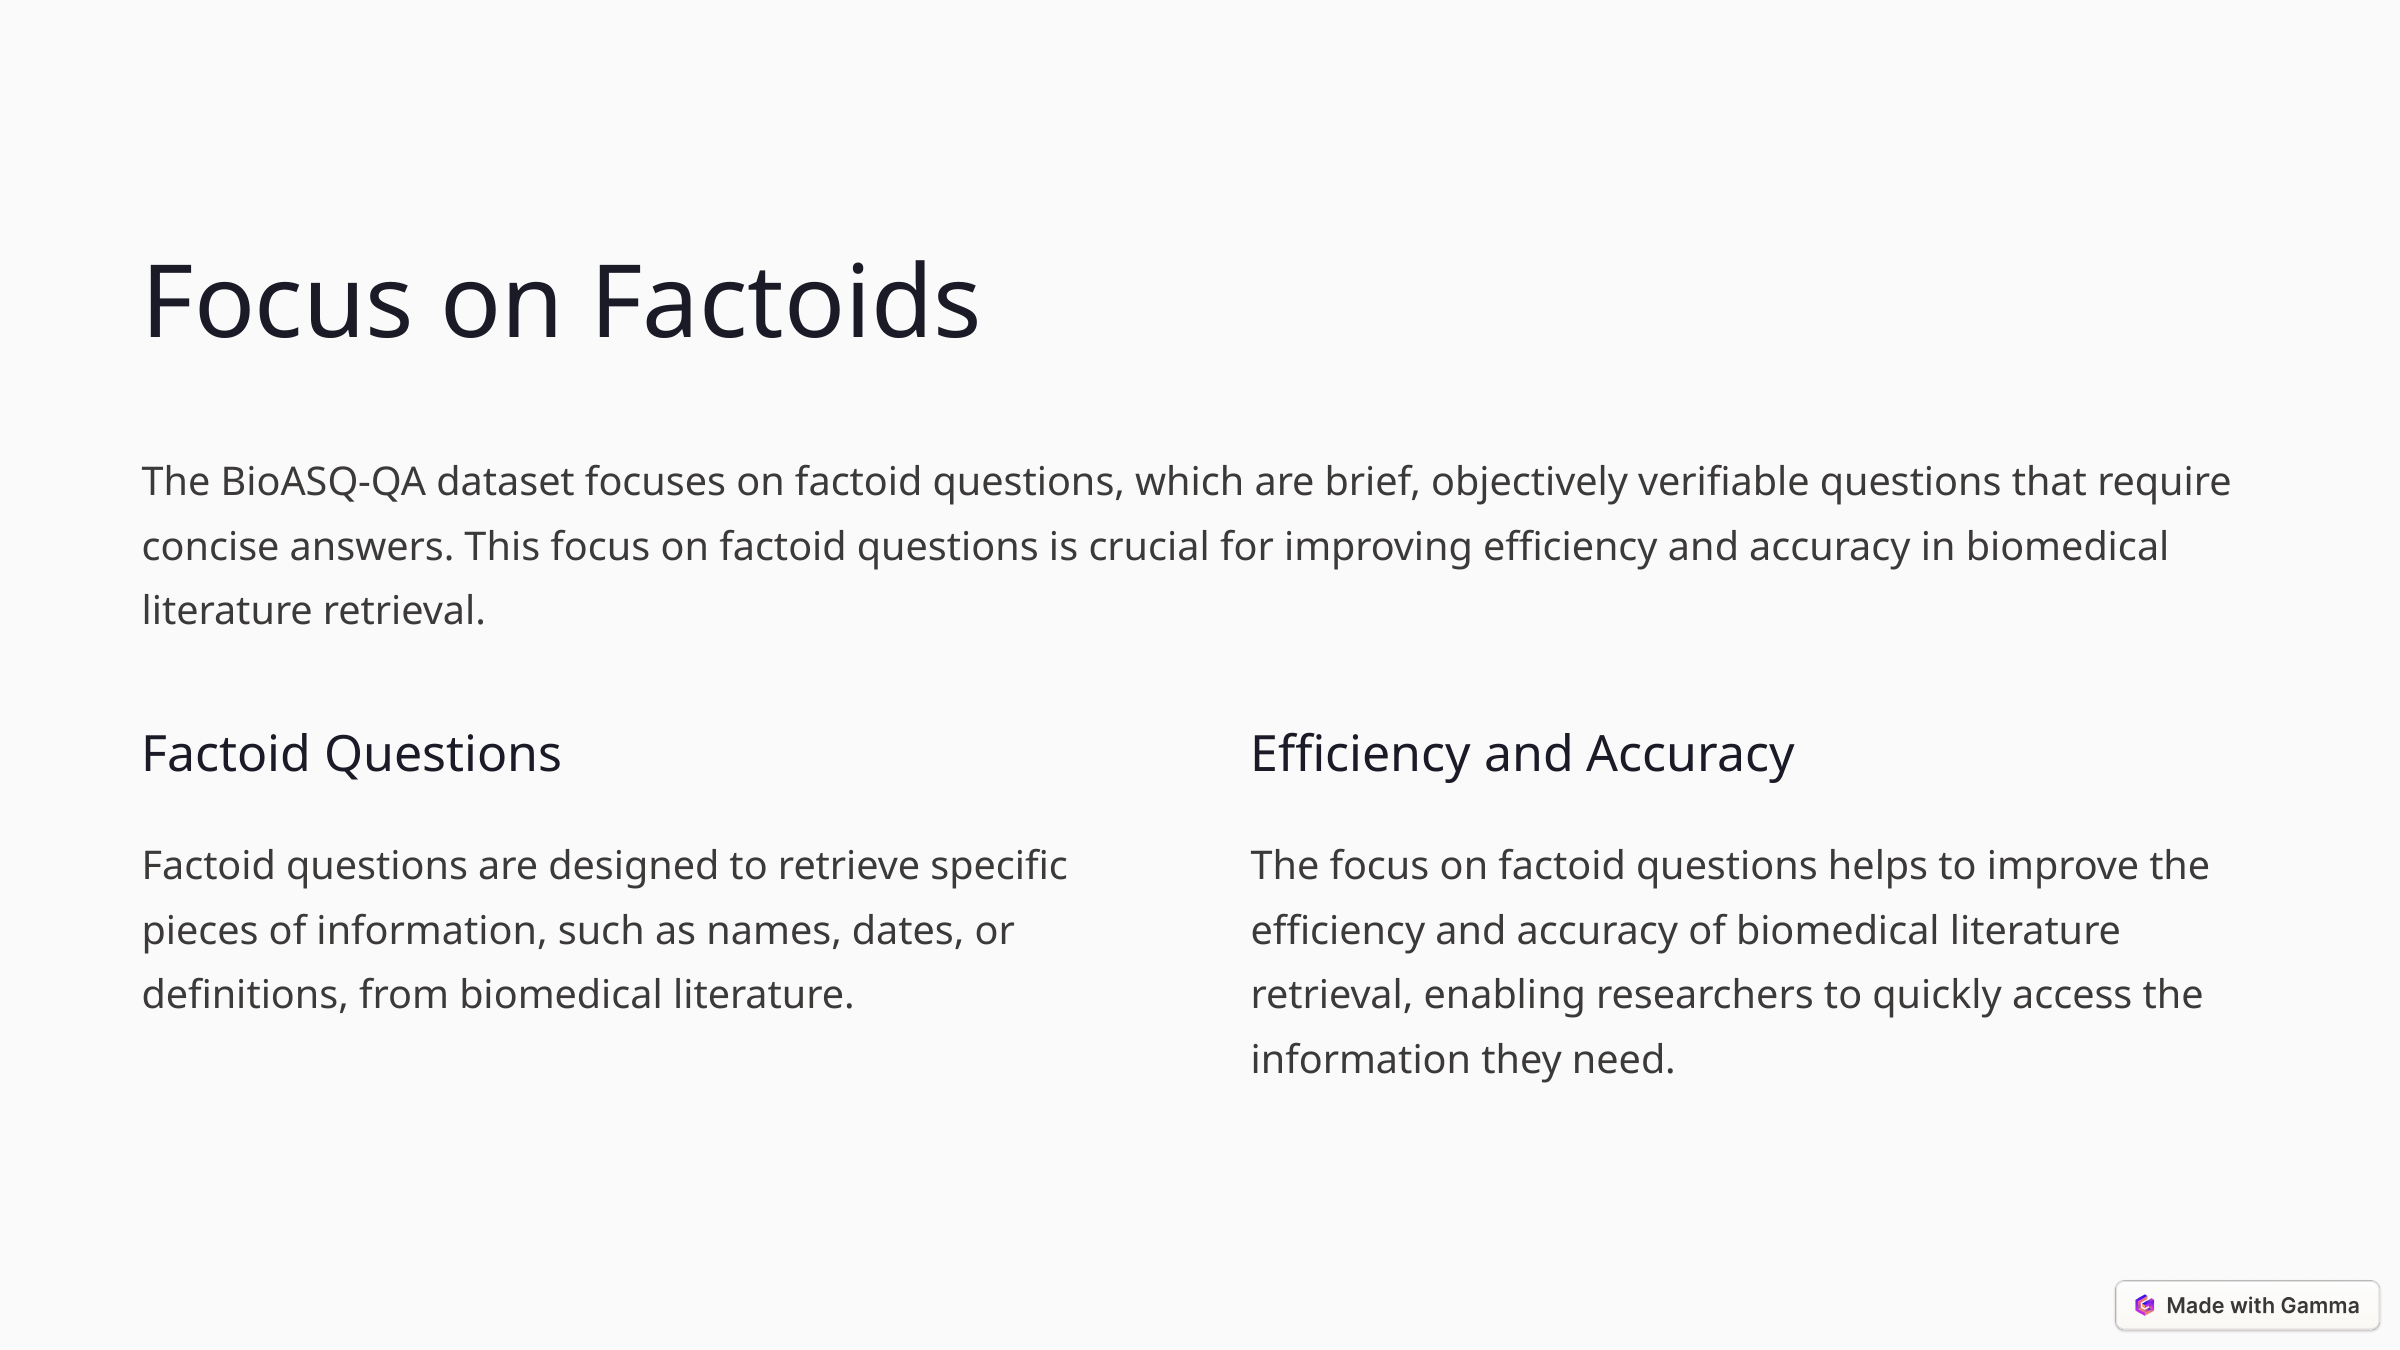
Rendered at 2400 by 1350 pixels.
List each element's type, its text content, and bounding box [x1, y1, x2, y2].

text_box The focus on factoid questions helps to improve the efficiency and accuracy of biomedical literature retrieval, enabling researchers to quickly access the information they need. [1250, 823, 2260, 1083]
picture [2106, 1271, 2389, 1339]
text_box Factoid Questions [141, 719, 648, 783]
text_box Factoid questions are designed to retrieve specific pieces of information, such as names, dates, or definitions, from biomedical literature. [141, 822, 1151, 1018]
text_box Focus on Factoids [141, 231, 1155, 358]
text_box The BioASQ-QA dataset focuses on factoid questions, which are brief, objectively verifiable questions that require concise answers. This focus on factoid questions is crucial for improving efficiency and accuracy in biomedical literature retrieval. [141, 438, 2259, 634]
text_box Efficiency and Accuracy [1250, 719, 1809, 783]
